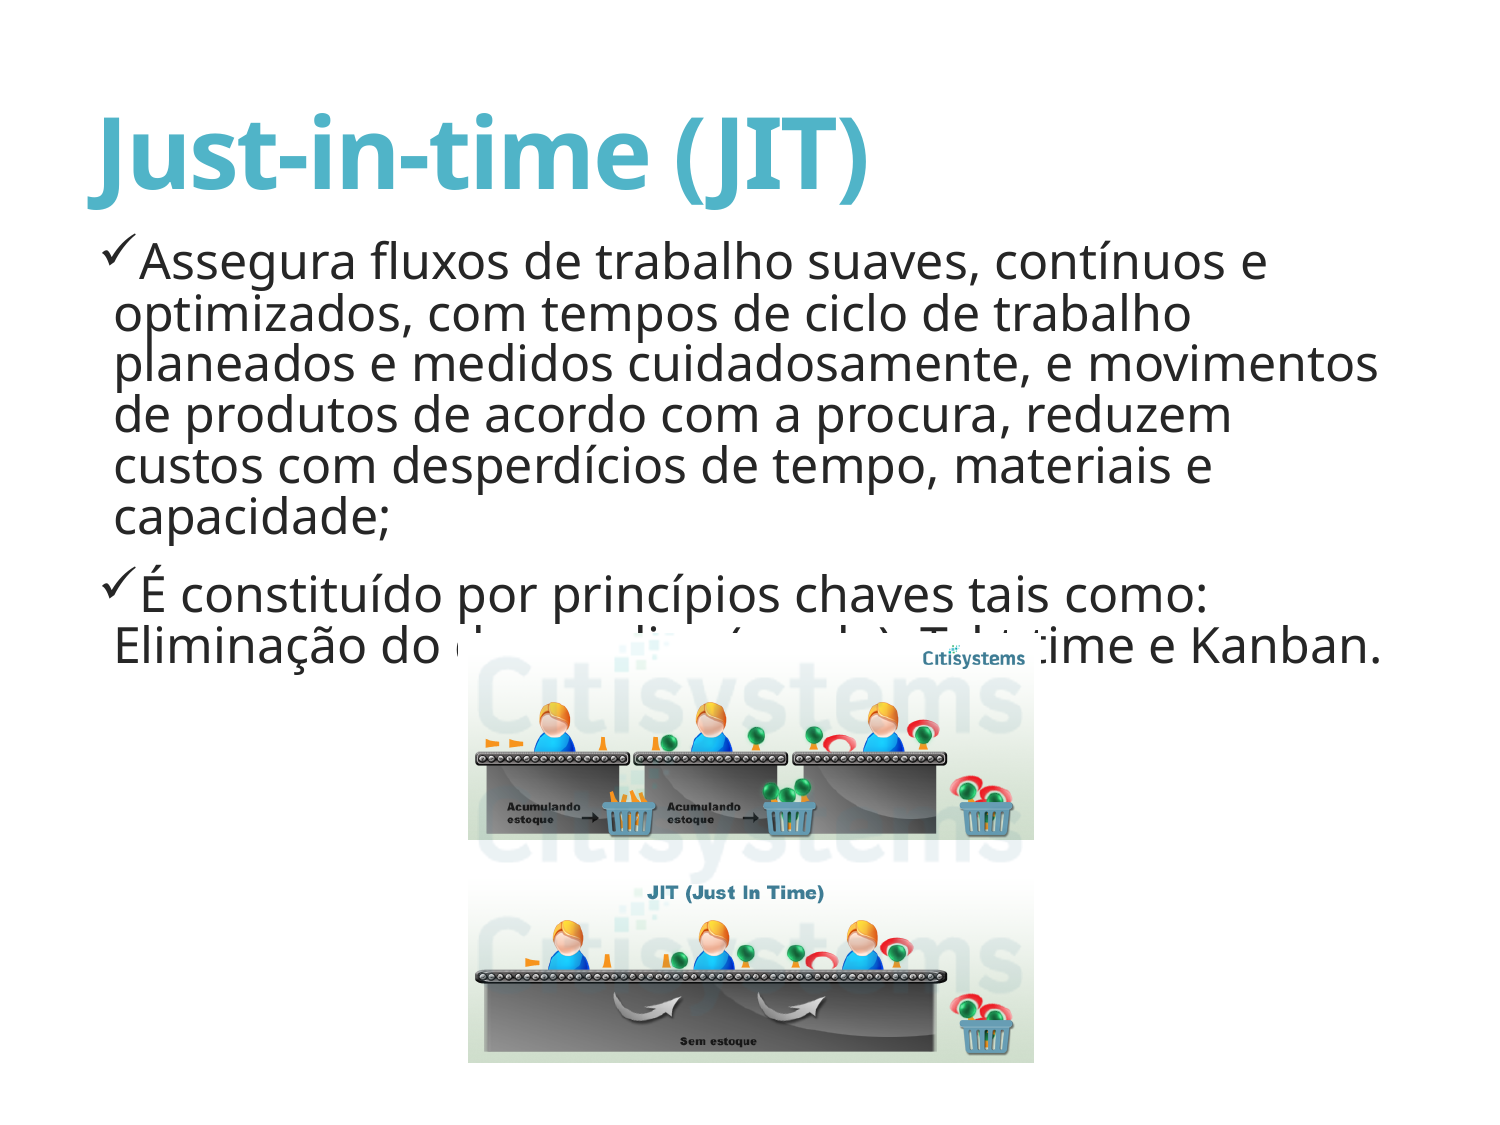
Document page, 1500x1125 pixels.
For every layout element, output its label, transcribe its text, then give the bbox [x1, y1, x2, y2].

list Assegura fluxos de trabalho suaves, contínuos e optimizados, com tempos de ciclo de trabalho planeados e medidos cuidadosamente, e movimentos de produtos de acordo com a procura, reduzem custos com desperdícios de tempo, materiais e capacidade; É constituído por princípios chaves tais como: Eliminação do desperdiço (muda), Takt time e Kanban. [83, 231, 1407, 945]
picture [458, 633, 1042, 1071]
title Just-in-time (JIT) [80, 81, 1407, 232]
